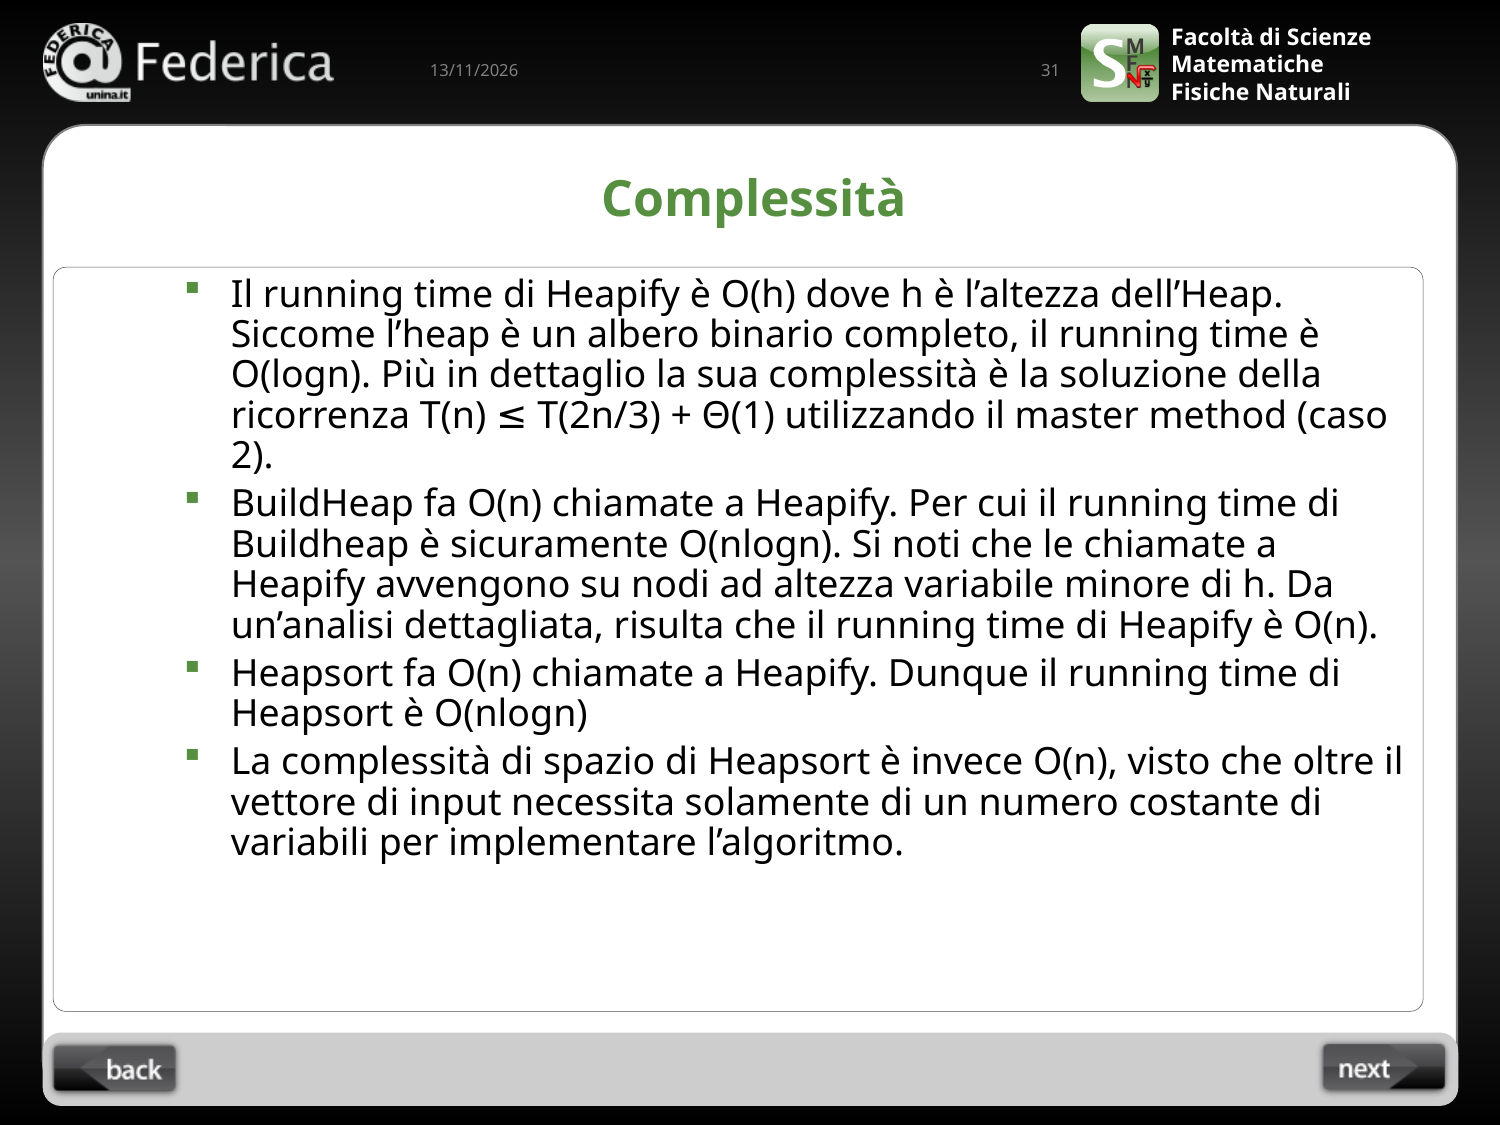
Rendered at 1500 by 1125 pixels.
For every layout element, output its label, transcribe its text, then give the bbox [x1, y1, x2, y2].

picture [1081, 24, 1159, 102]
picture [45, 1037, 185, 1102]
slide_number 31 [962, 33, 1075, 109]
picture [43, 23, 334, 102]
title Complessità [53, 125, 1456, 268]
picture [1313, 1035, 1453, 1100]
text_box [53, 267, 1424, 1012]
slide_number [375, 34, 534, 110]
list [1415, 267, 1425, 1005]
